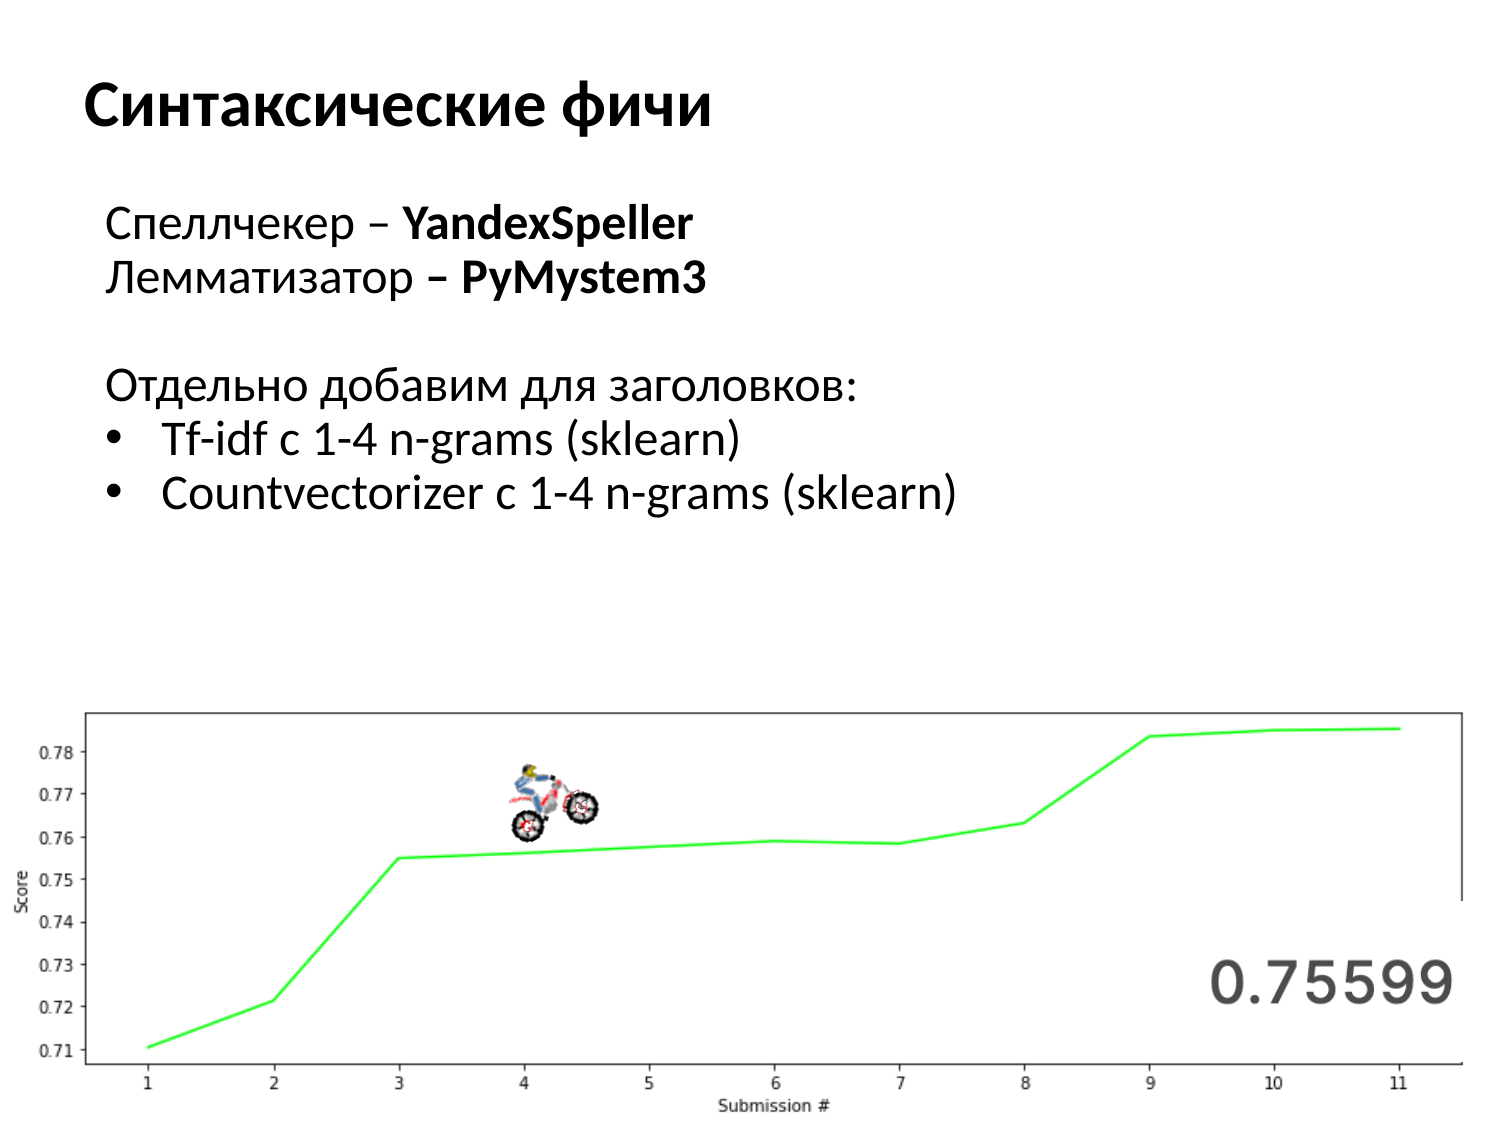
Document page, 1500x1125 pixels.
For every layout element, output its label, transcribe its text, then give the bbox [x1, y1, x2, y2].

text_box Спеллчекер – YandexSpeller Лемматизатор – PyMystem3 Отдельно добавим для заголовков: Tf-idf с 1-4 n-grams (sklearn) Countvectorizer с 1-4 n-grams (sklearn) [66, 181, 1393, 703]
picture [3, 703, 1473, 1125]
text_box Синтаксические фичи [69, 51, 730, 147]
